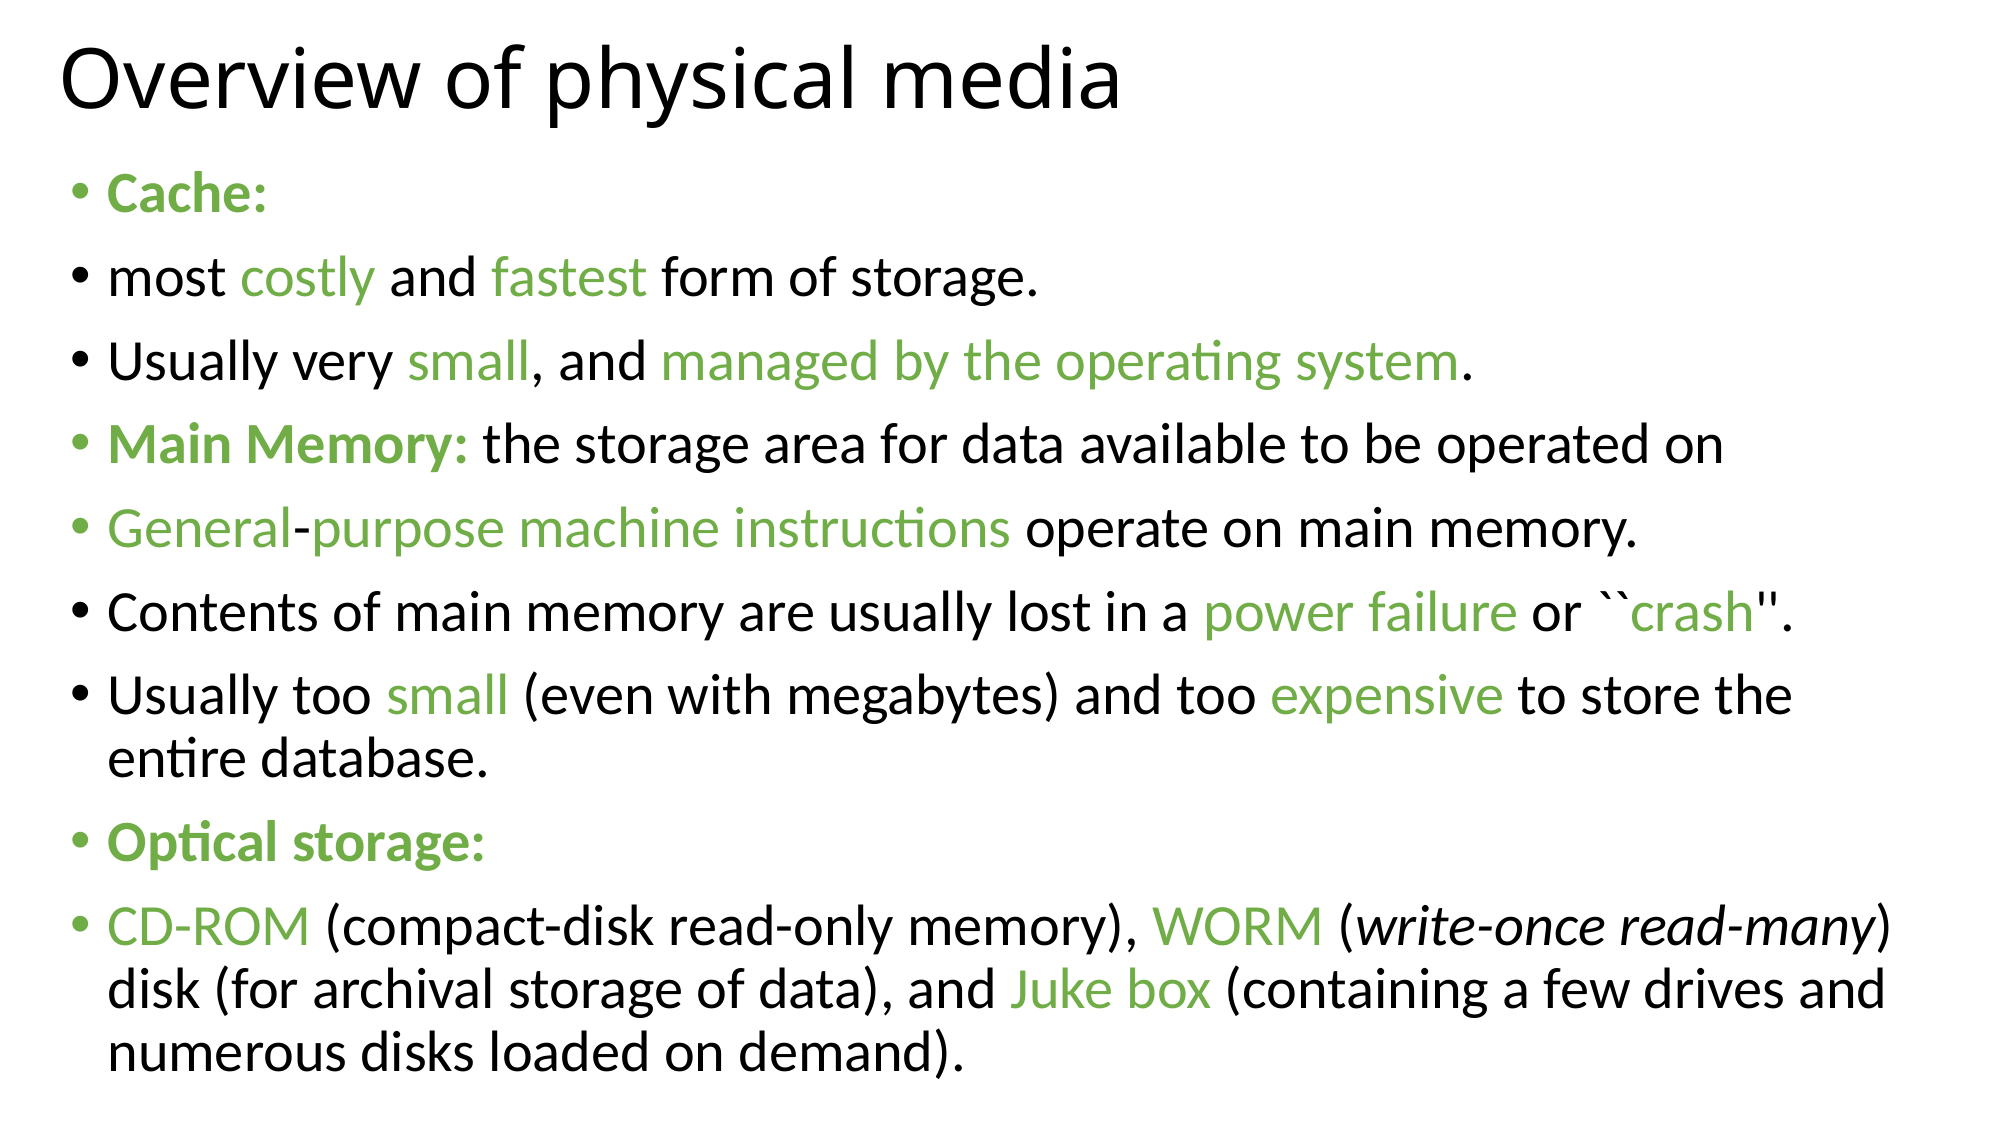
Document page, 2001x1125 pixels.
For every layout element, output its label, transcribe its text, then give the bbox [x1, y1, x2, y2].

list Cache: most costly and fastest form of storage. Usually very small, and managed by the operating system. Main Memory: the storage area for data available to be operated on General-purpose machine instructions operate on main memory. Contents of main memory are usually lost in a power failure or ``crash''. Usually too small (even with megabytes) and too expensive to store the entire database. Optical storage: CD-ROM (compact-disk read-only memory), WORM (write-once read-many) disk (for archival storage of data), and Juke box (containing a few drives and numerous disks loaded on demand). [55, 155, 1935, 1101]
title Overview of physical media [43, 25, 1906, 139]
